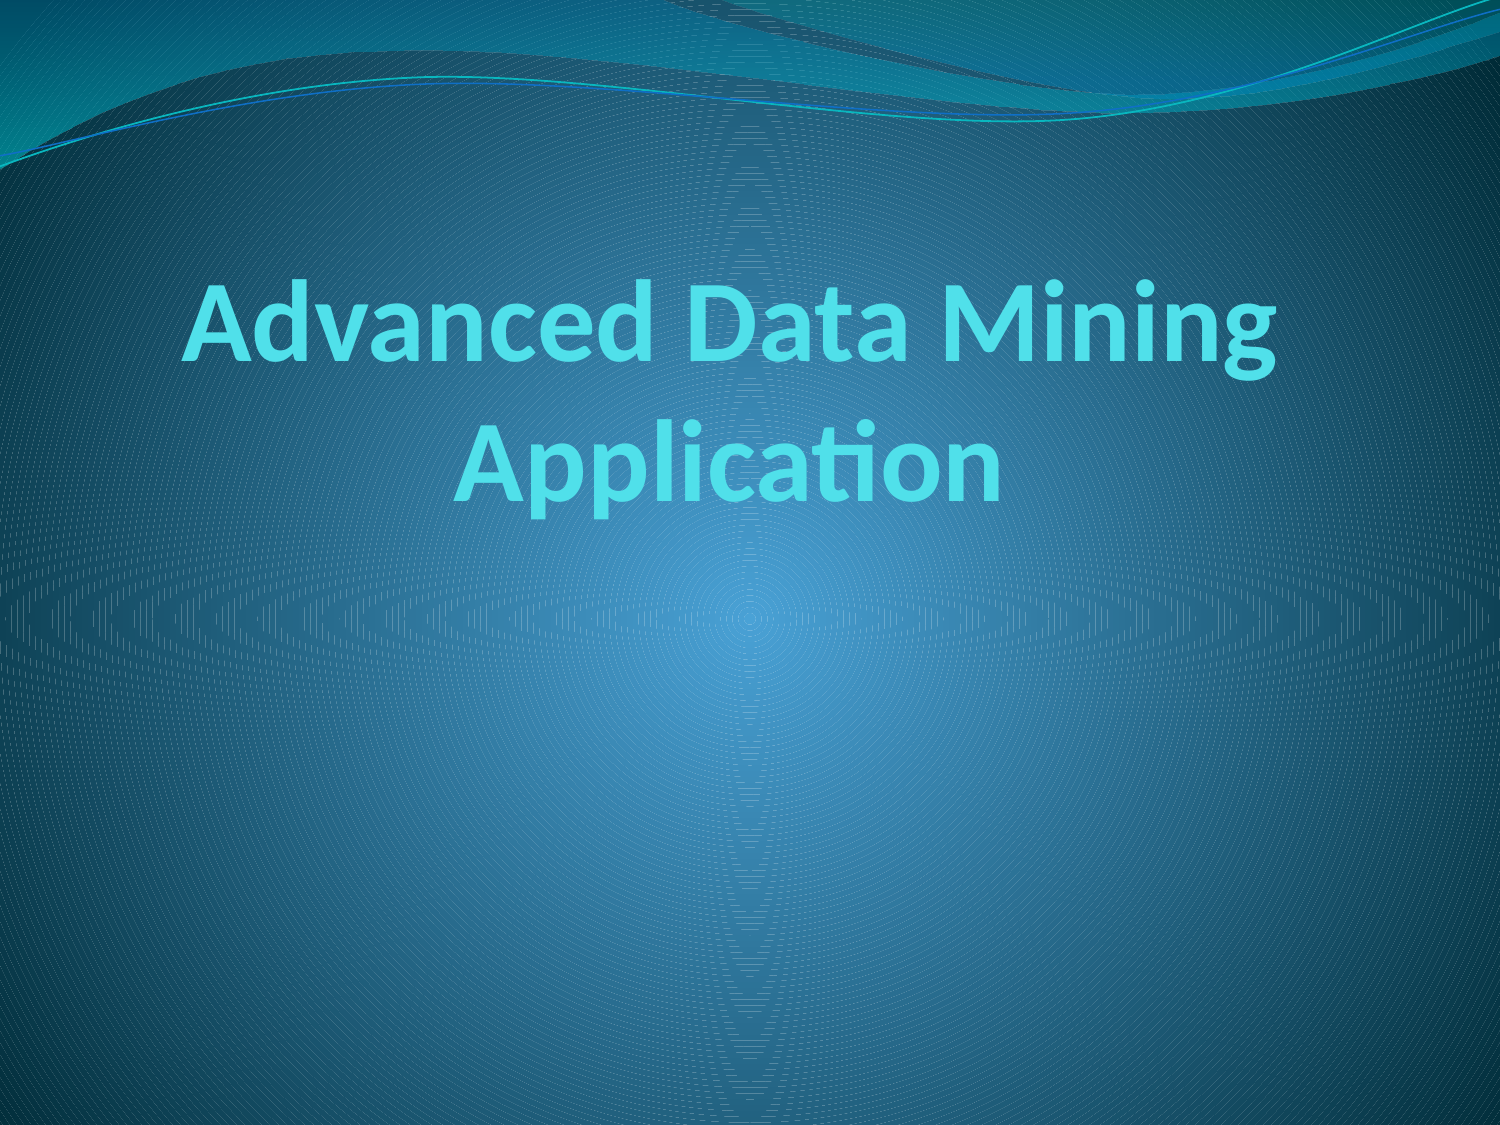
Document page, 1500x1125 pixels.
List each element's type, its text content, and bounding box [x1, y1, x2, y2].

title Advanced Data Mining Application [87, 224, 1376, 525]
